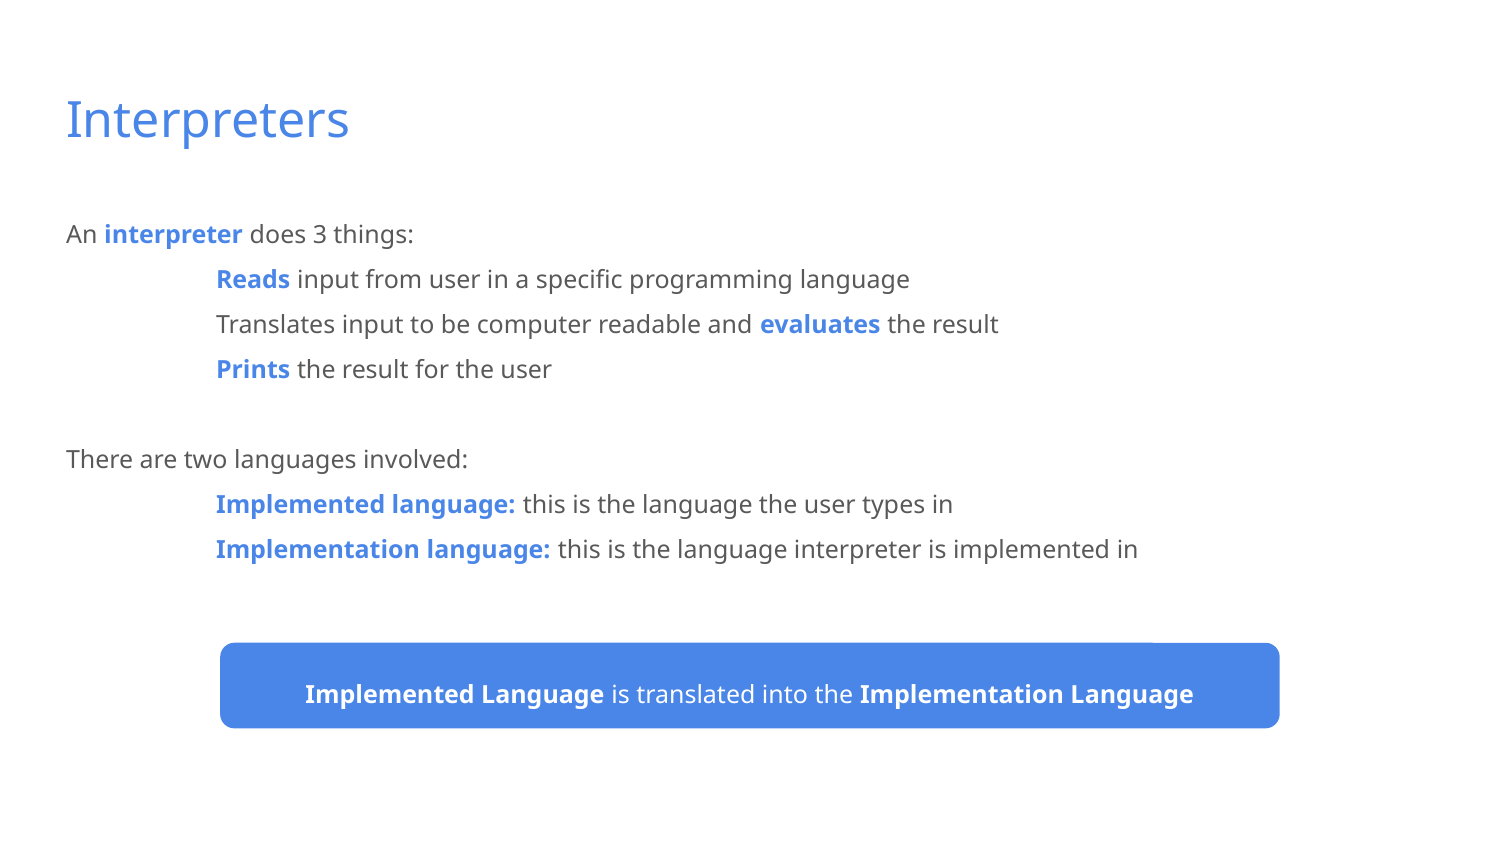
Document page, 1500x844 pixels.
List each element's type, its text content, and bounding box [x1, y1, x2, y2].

list An interpreter does 3 things: Reads input from user in a specific programming language Translates input to be computer readable and evaluates the result Prints the result for the user There are two languages involved: Implemented language: this is the language the user types in Implementation language: this is the language interpreter is implemented in [51, 189, 1449, 571]
text_box Implemented Language is translated into the Implementation Language [220, 642, 1280, 729]
title Interpreters [51, 72, 1449, 167]
